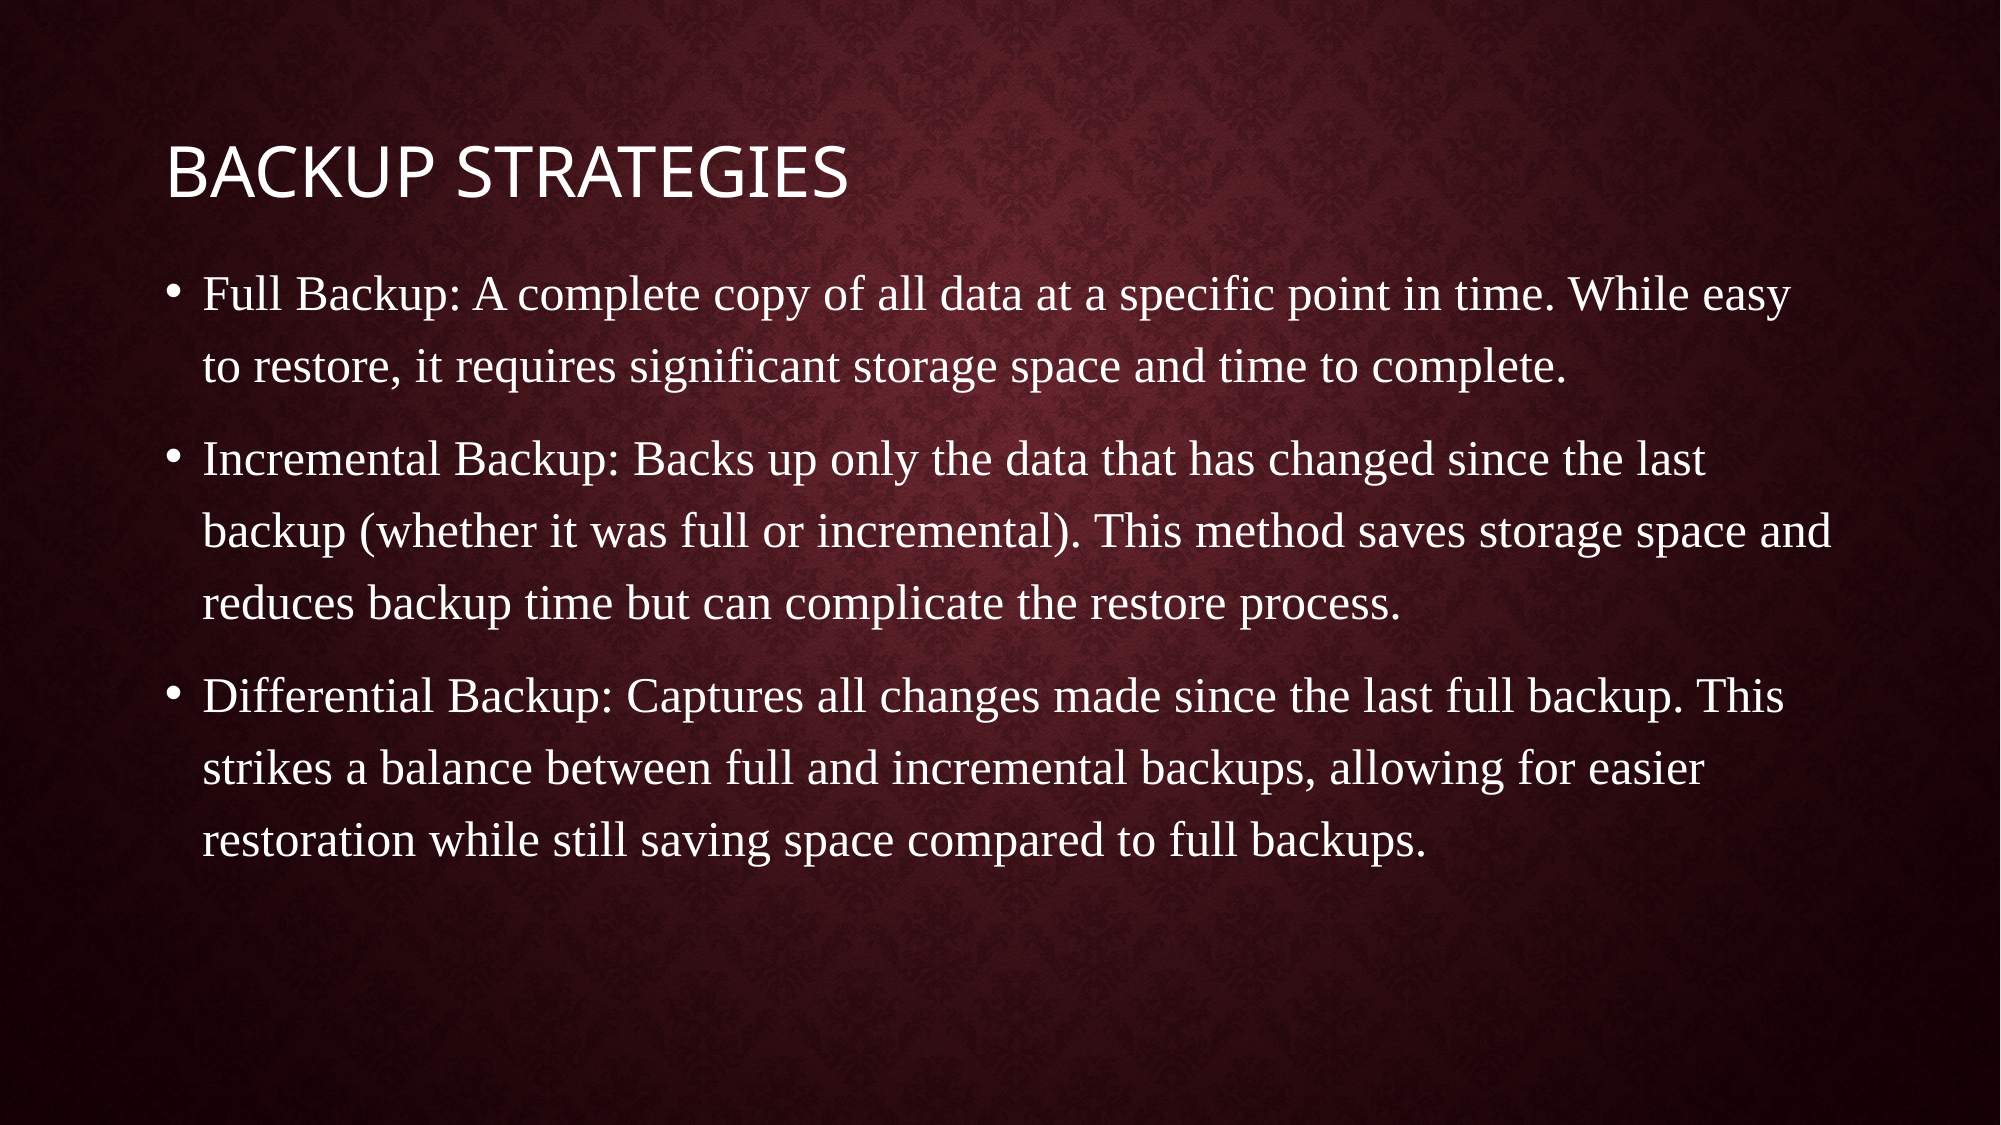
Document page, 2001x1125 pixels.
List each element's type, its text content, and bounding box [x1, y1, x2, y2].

list Full Backup: A complete copy of all data at a specific point in time. While easy to restore, it requires significant storage space and time to complete. Incremental Backup: Backs up only the data that has changed since the last backup (whether it was full or incremental). This method saves storage space and reduces backup time but can complicate the restore process. Differential Backup: Captures all changes made since the last full backup. This strikes a balance between full and incremental backups, allowing for easier restoration while still saving space compared to full backups. [149, 241, 1849, 950]
title Backup Strategies [149, 66, 1849, 241]
